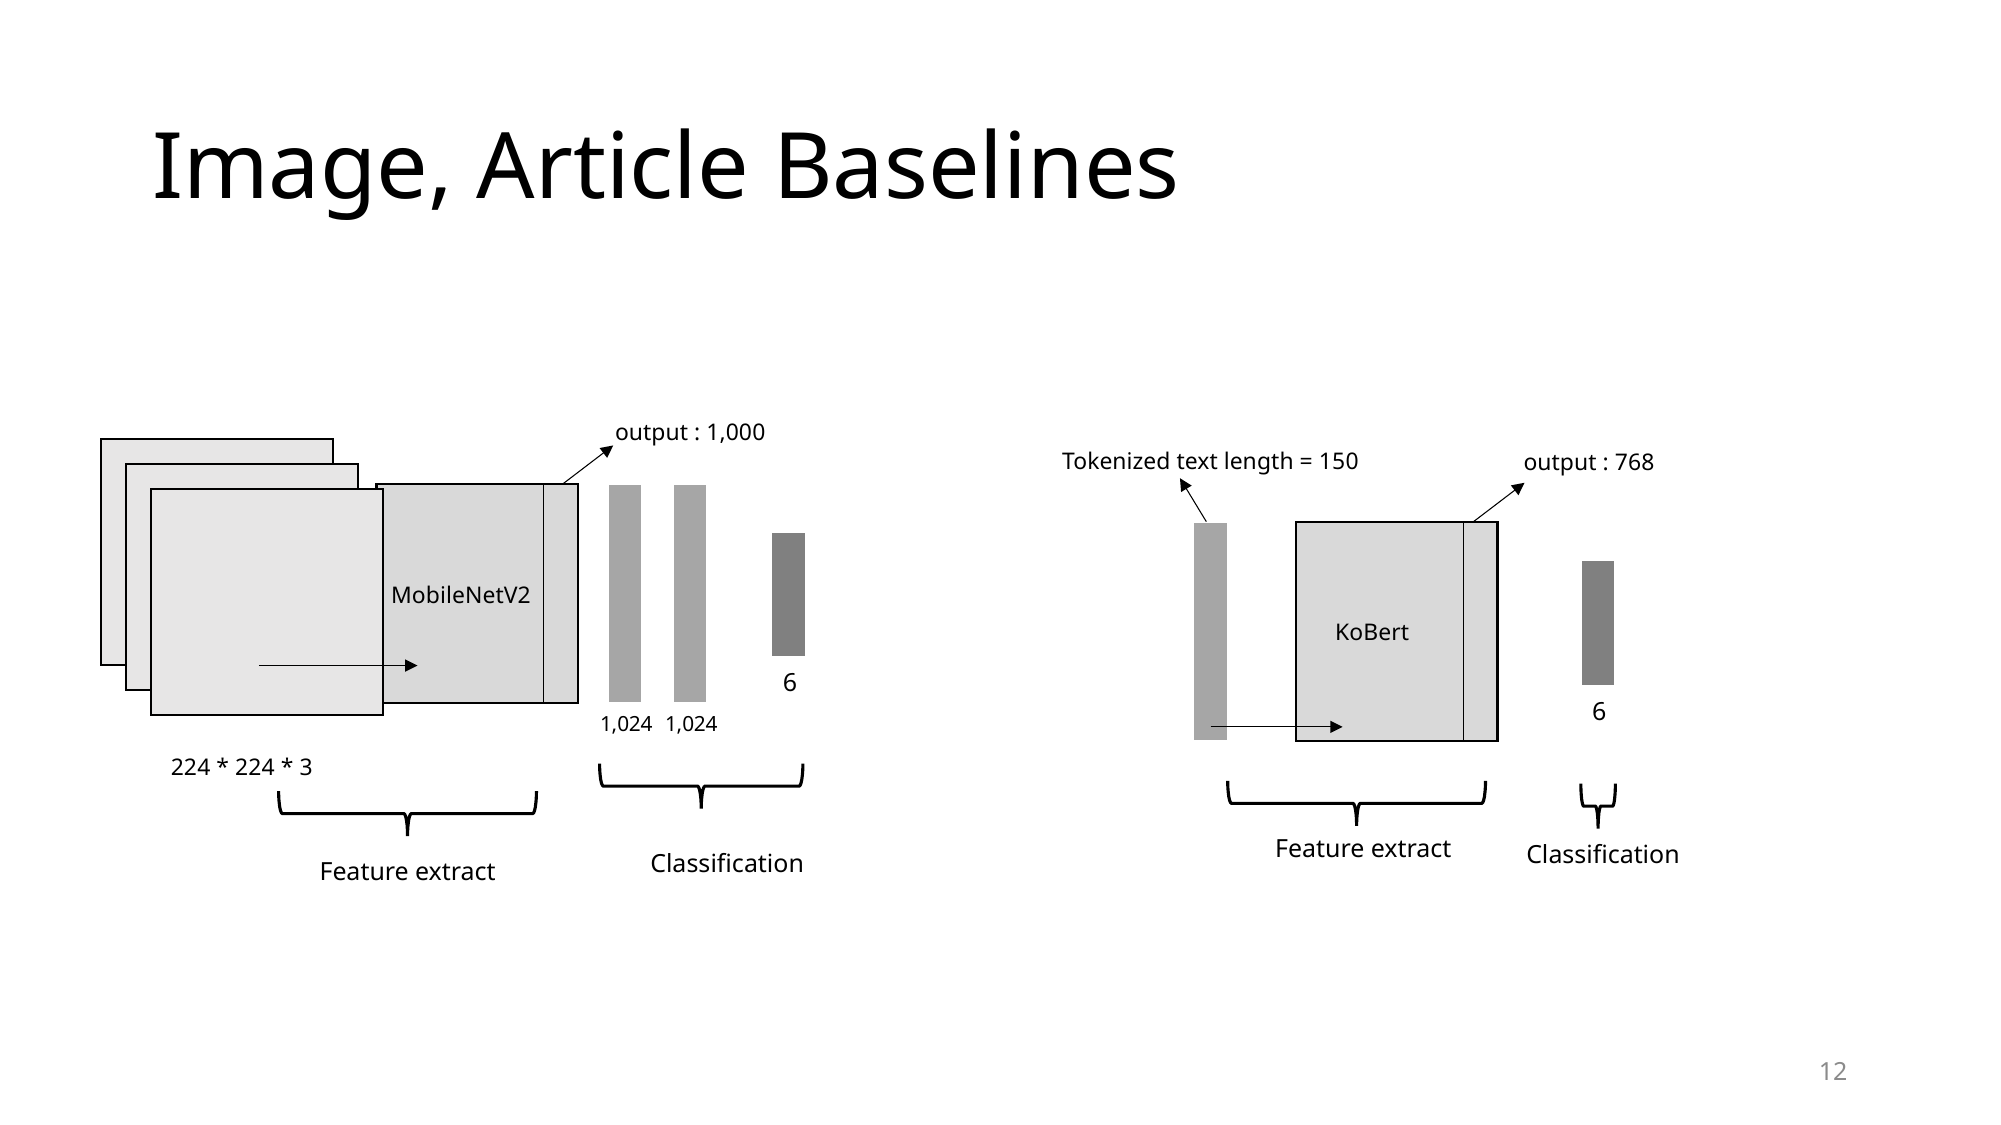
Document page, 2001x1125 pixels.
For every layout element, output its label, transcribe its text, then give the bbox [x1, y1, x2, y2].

text_box output : 768 [1508, 439, 1670, 483]
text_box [562, 445, 614, 485]
text_box Tokenized text length = 150 [1047, 438, 1375, 481]
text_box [1577, 560, 1616, 734]
text_box [1192, 521, 1229, 742]
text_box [1473, 482, 1525, 522]
title Image, Article Baselines [137, 59, 1863, 278]
text_box Classification [1511, 831, 1696, 877]
text_box KoBert [1295, 521, 1499, 742]
text_box Classification [635, 839, 820, 885]
text_box 1,024 [585, 703, 650, 744]
text_box [1227, 780, 1487, 825]
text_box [383, 484, 578, 704]
text_box [1580, 783, 1616, 829]
text_box 1,024 [650, 703, 733, 744]
text_box [672, 483, 708, 703]
text_box [607, 483, 644, 704]
text_box Feature extract [1260, 825, 1467, 870]
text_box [101, 438, 383, 716]
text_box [1179, 478, 1207, 522]
text_box [599, 763, 804, 809]
text_box 224 * 224 * 3 [156, 744, 328, 788]
text_box Feature extract [304, 847, 511, 893]
slide_number 12 [1412, 1042, 1863, 1103]
text_box output : 1,000 [600, 410, 781, 453]
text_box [768, 531, 806, 706]
text_box [278, 791, 537, 837]
